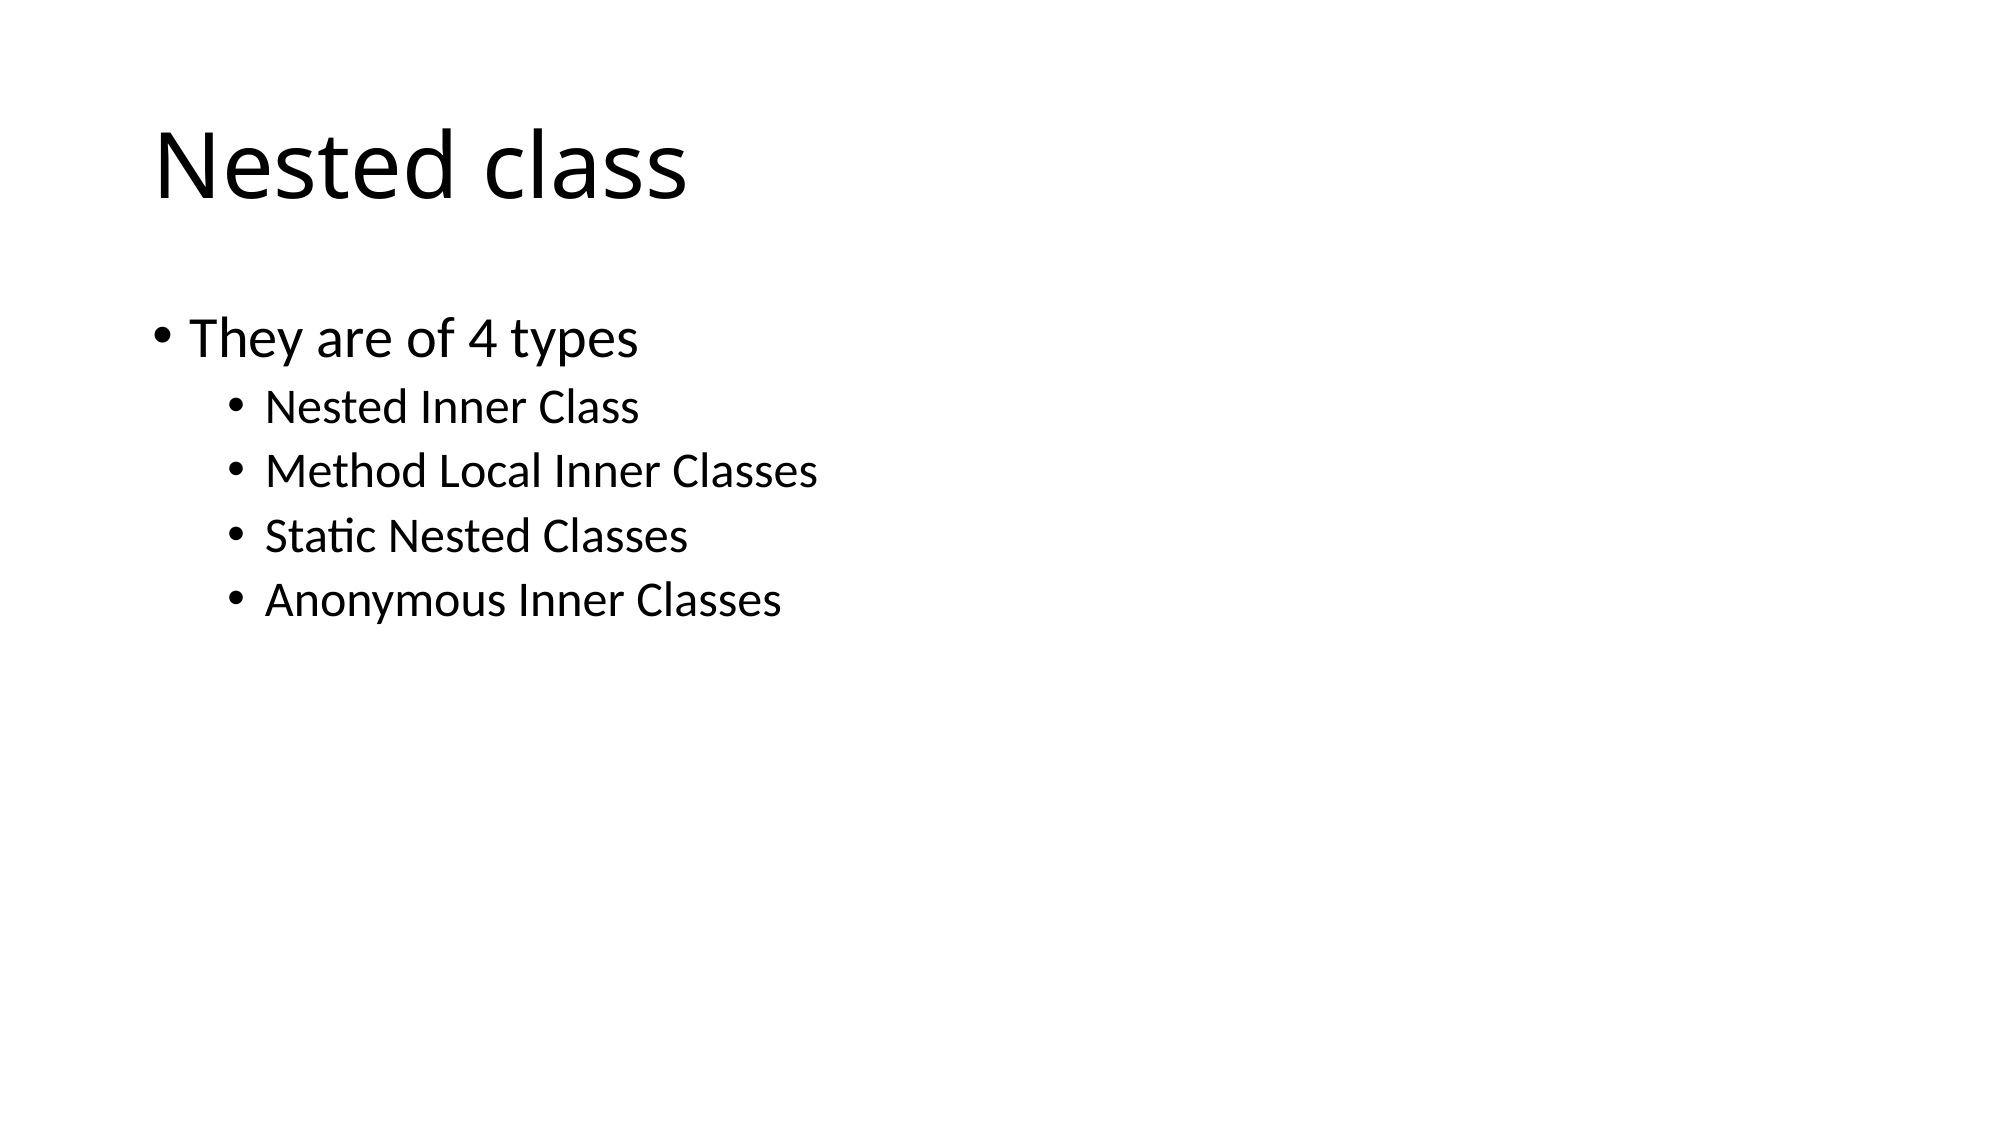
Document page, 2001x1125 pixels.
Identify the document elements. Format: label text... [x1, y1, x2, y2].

list They are of 4 types Nested Inner Class Method Local Inner Classes Static Nested Classes Anonymous Inner Classes [137, 299, 1863, 1014]
title Nested class [137, 59, 1863, 278]
